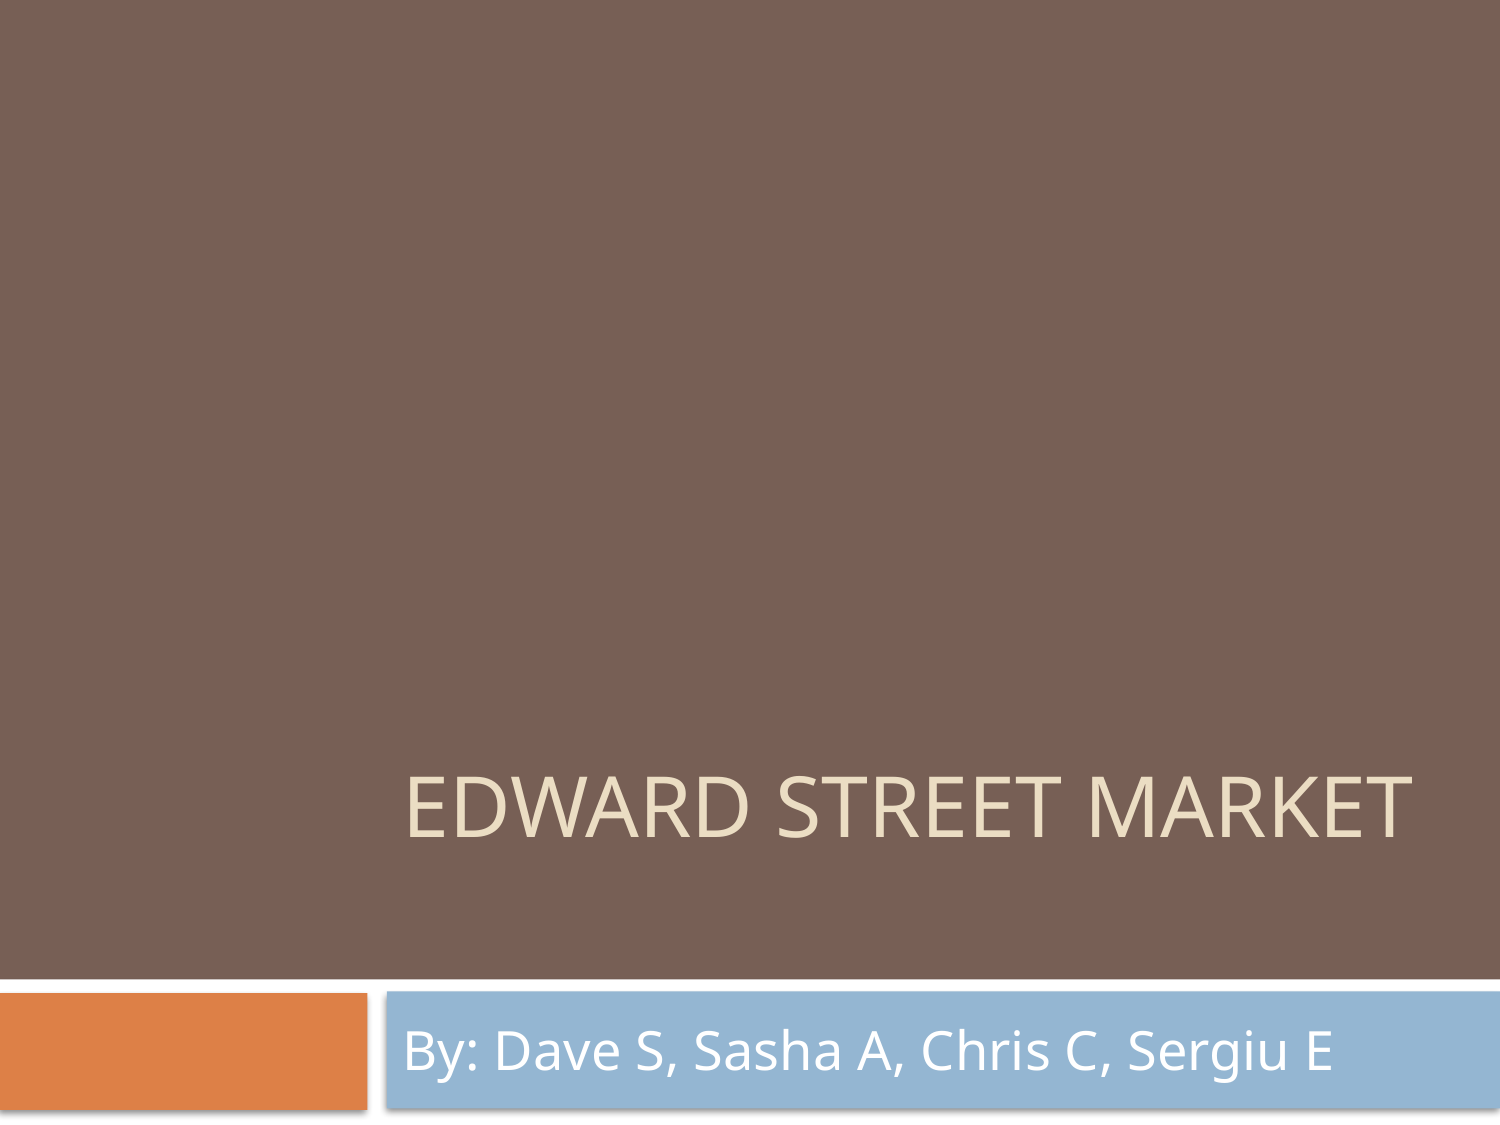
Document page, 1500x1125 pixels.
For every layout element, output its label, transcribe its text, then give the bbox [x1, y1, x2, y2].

subtitle By: Dave S, Sasha A, Chris C, Sergiu E [387, 992, 1488, 1105]
title Edward Street Market [387, 662, 1450, 963]
